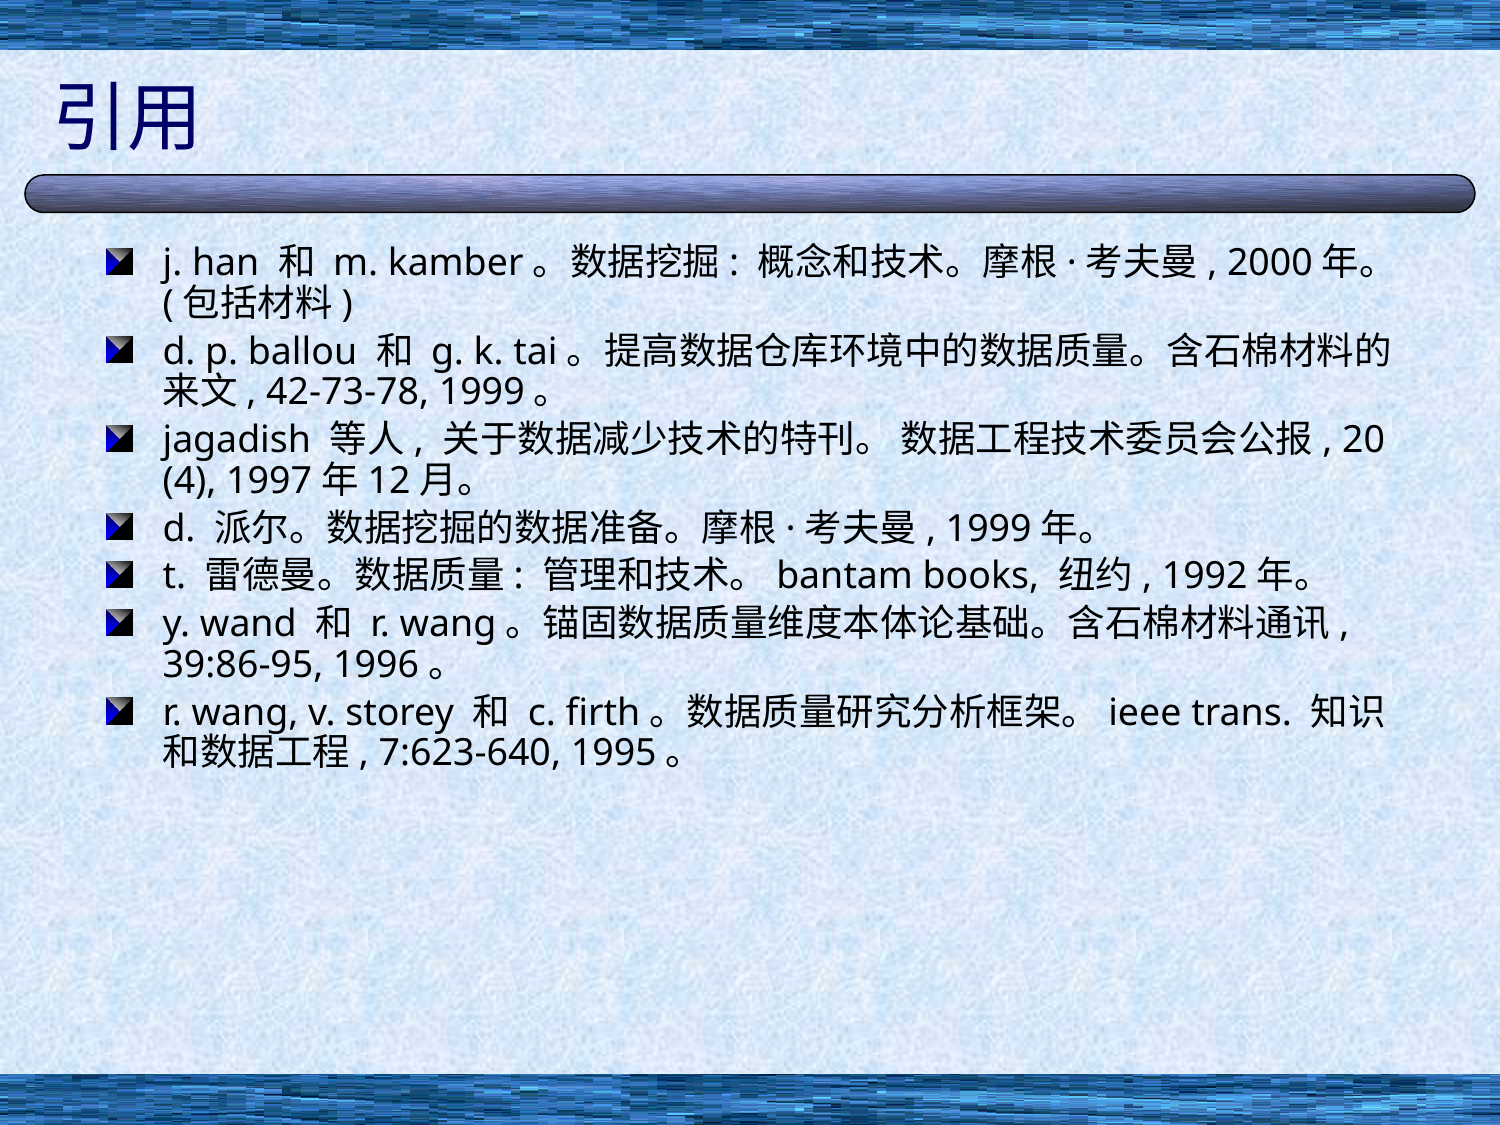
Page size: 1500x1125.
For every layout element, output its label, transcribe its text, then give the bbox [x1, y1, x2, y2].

list j. han 和 m. kamber。数据挖掘: 概念和技术。摩根·考夫曼, 2000年。(包括材料) d. p. ballou 和 g. k. tai。提高数据仓库环境中的数据质量。含石棉材料的来文, 42-73-78, 1999。 jagadish 等人, 关于数据减少技术的特刊。 数据工程技术委员会公报, 20 (4), 1997年12月。 d. 派尔。数据挖掘的数据准备。摩根·考夫曼, 1999年。 t. 雷德曼。数据质量: 管理和技术。bantam books, 纽约, 1992年。 y. wand 和 r. wang。锚固数据质量维度本体论基础。含石棉材料通讯, 39:86-95, 1996。 r. wang, v. storey 和 c. firth。数据质量研究分析框架。ieee trans. 知识和数据工程, 7:623-640, 1995。 [91, 235, 1417, 974]
picture [0, 0, 1500, 1125]
title 引用 [37, 79, 1450, 167]
